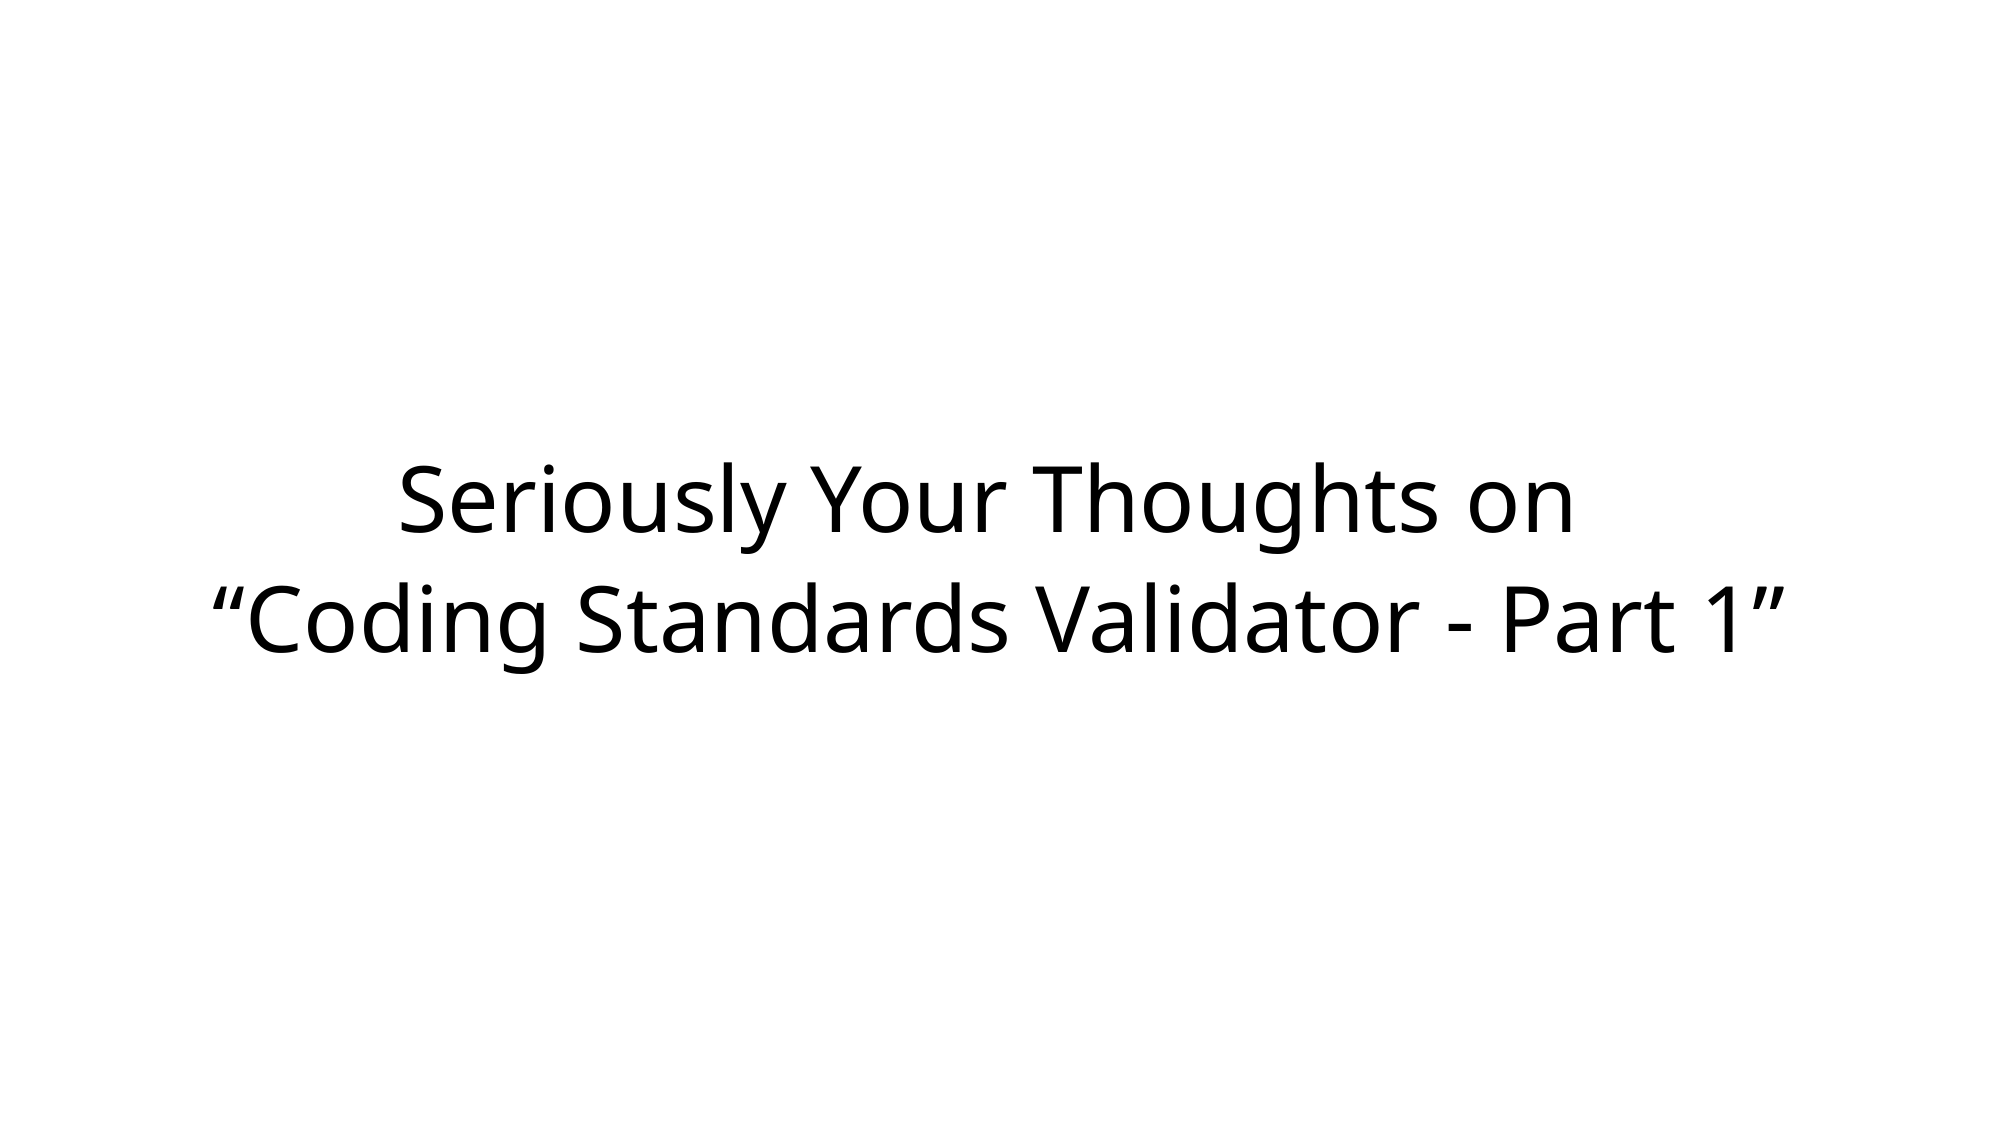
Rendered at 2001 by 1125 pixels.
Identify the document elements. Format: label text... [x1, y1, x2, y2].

list Seriously Your Thoughts on “Coding Standards Validator - Part 1” [137, 503, 1863, 622]
